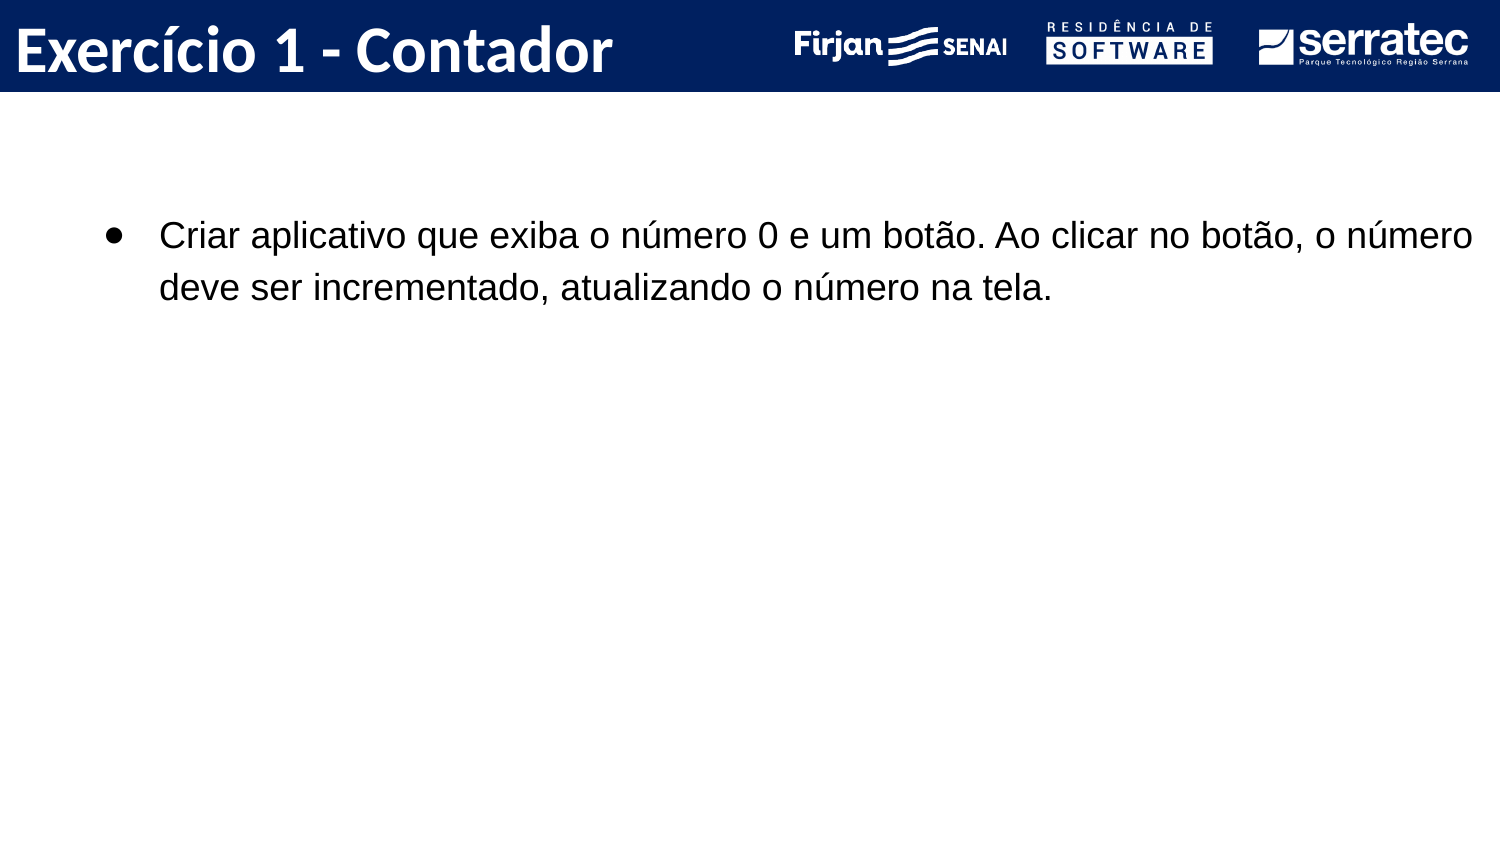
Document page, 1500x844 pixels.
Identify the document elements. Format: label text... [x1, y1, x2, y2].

picture [1259, 23, 1468, 66]
picture [771, 12, 1239, 80]
text_box Criar aplicativo que exiba o número 0 e um botão. Ao clicar no botão, o número deve ser incrementado, atualizando o número na tela. [69, 189, 1492, 765]
title Exercício 1 - Contador [0, 0, 790, 72]
